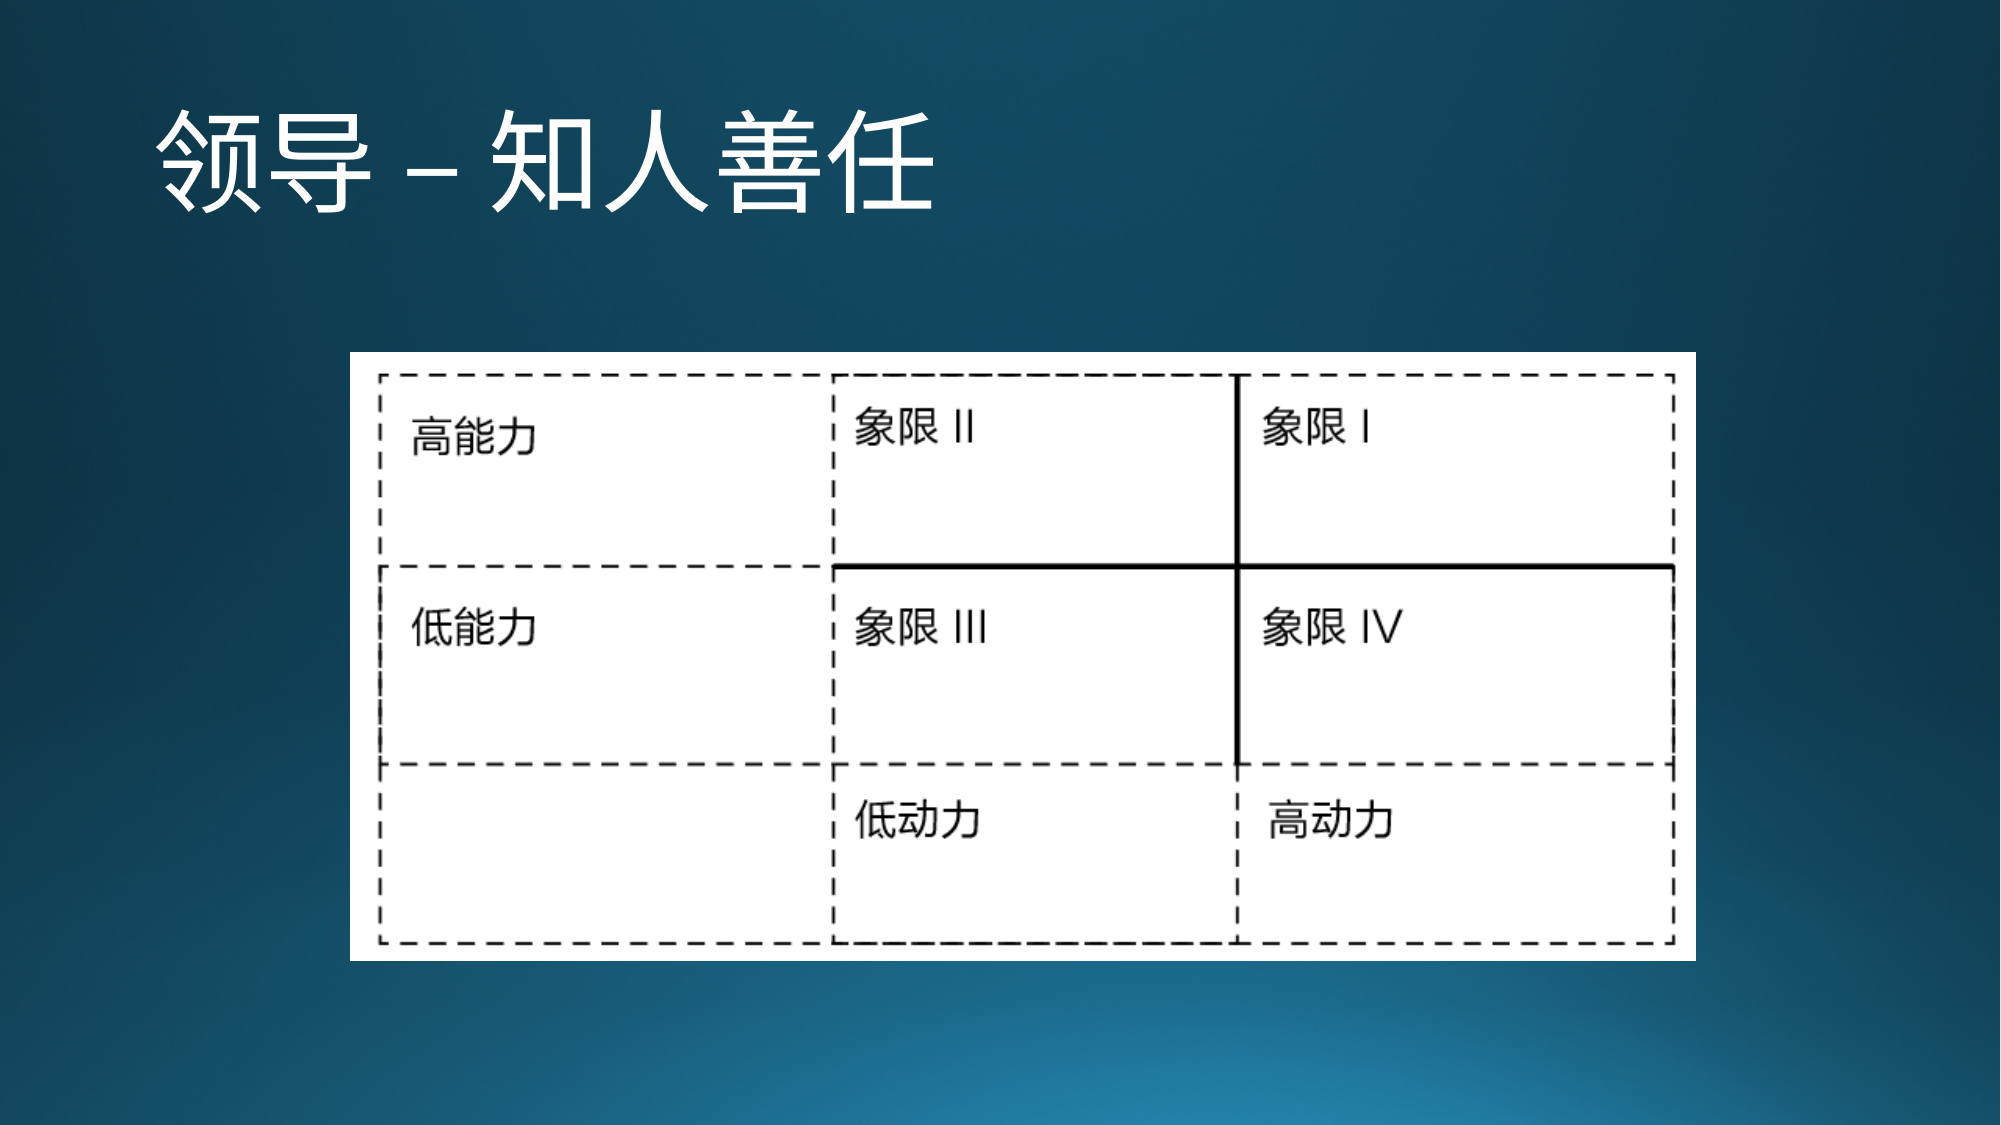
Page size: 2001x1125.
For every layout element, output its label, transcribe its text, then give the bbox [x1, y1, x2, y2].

title 领导 – 知人善任 [137, 59, 1863, 278]
picture [0, 0, 2001, 1125]
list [350, 352, 1696, 961]
